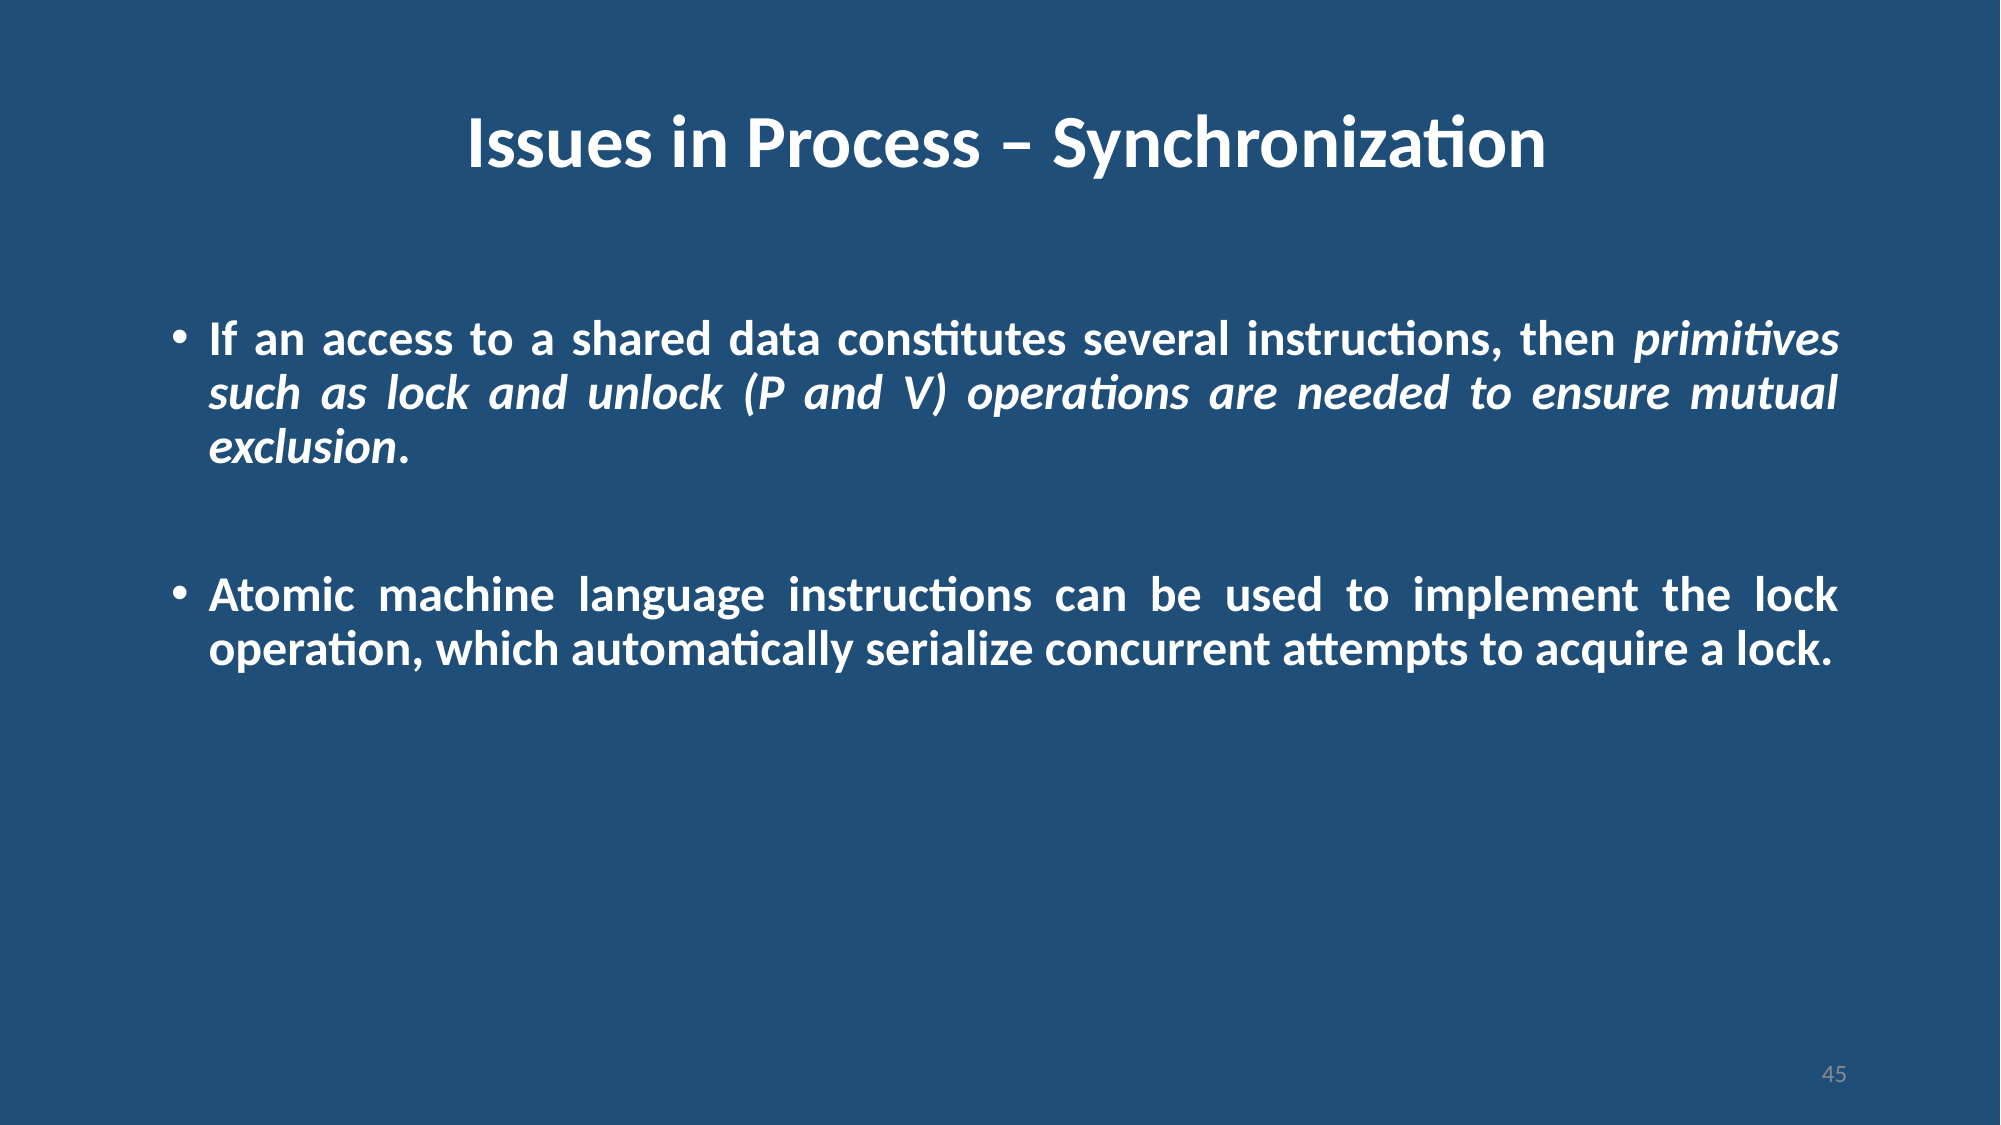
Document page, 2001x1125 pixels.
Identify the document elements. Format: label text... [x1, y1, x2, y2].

title Issues in Process – Synchronization [145, 68, 1871, 219]
slide_number 45 [1412, 1042, 1863, 1103]
list If an access to a shared data constitutes several instructions, then primitives such as lock and unlock (P and V) operations are needed to ensure mutual exclusion. Atomic machine language instructions can be used to implement the lock operation, which automatically serialize concurrent attempts to acquire a lock. [81, 234, 1855, 1089]
